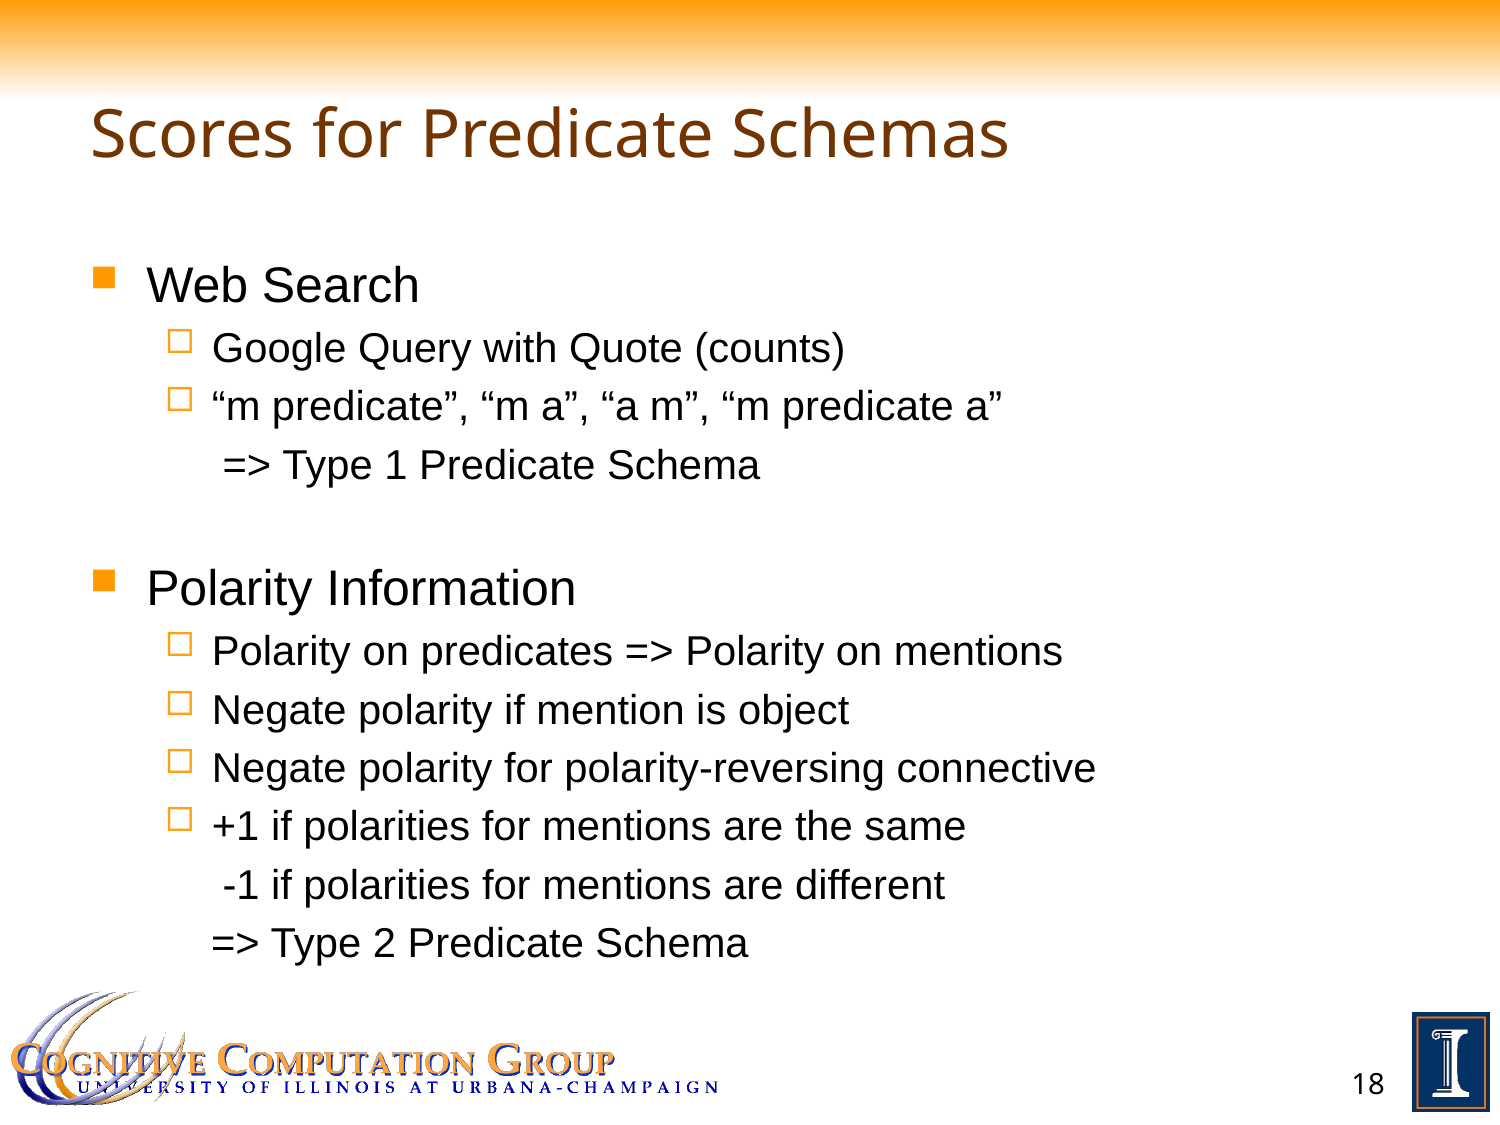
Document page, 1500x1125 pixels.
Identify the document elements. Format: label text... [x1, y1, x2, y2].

title Scores for Predicate Schemas [74, 74, 1426, 188]
slide_number 18 [1249, 1074, 1401, 1113]
picture [1412, 1012, 1490, 1112]
picture [0, 986, 725, 1114]
list Web Search Google Query with Quote (counts) “m predicate”, “m a”, “a m”, “m predicate a” => Type 1 Predicate Schema Polarity Information Polarity on predicates => Polarity on mentions Negate polarity if mention is object Negate polarity for polarity-reversing connective +1 if polarities for mentions are the same -1 if polarities for mentions are different => Type 2 Predicate Schema [74, 244, 1426, 1001]
